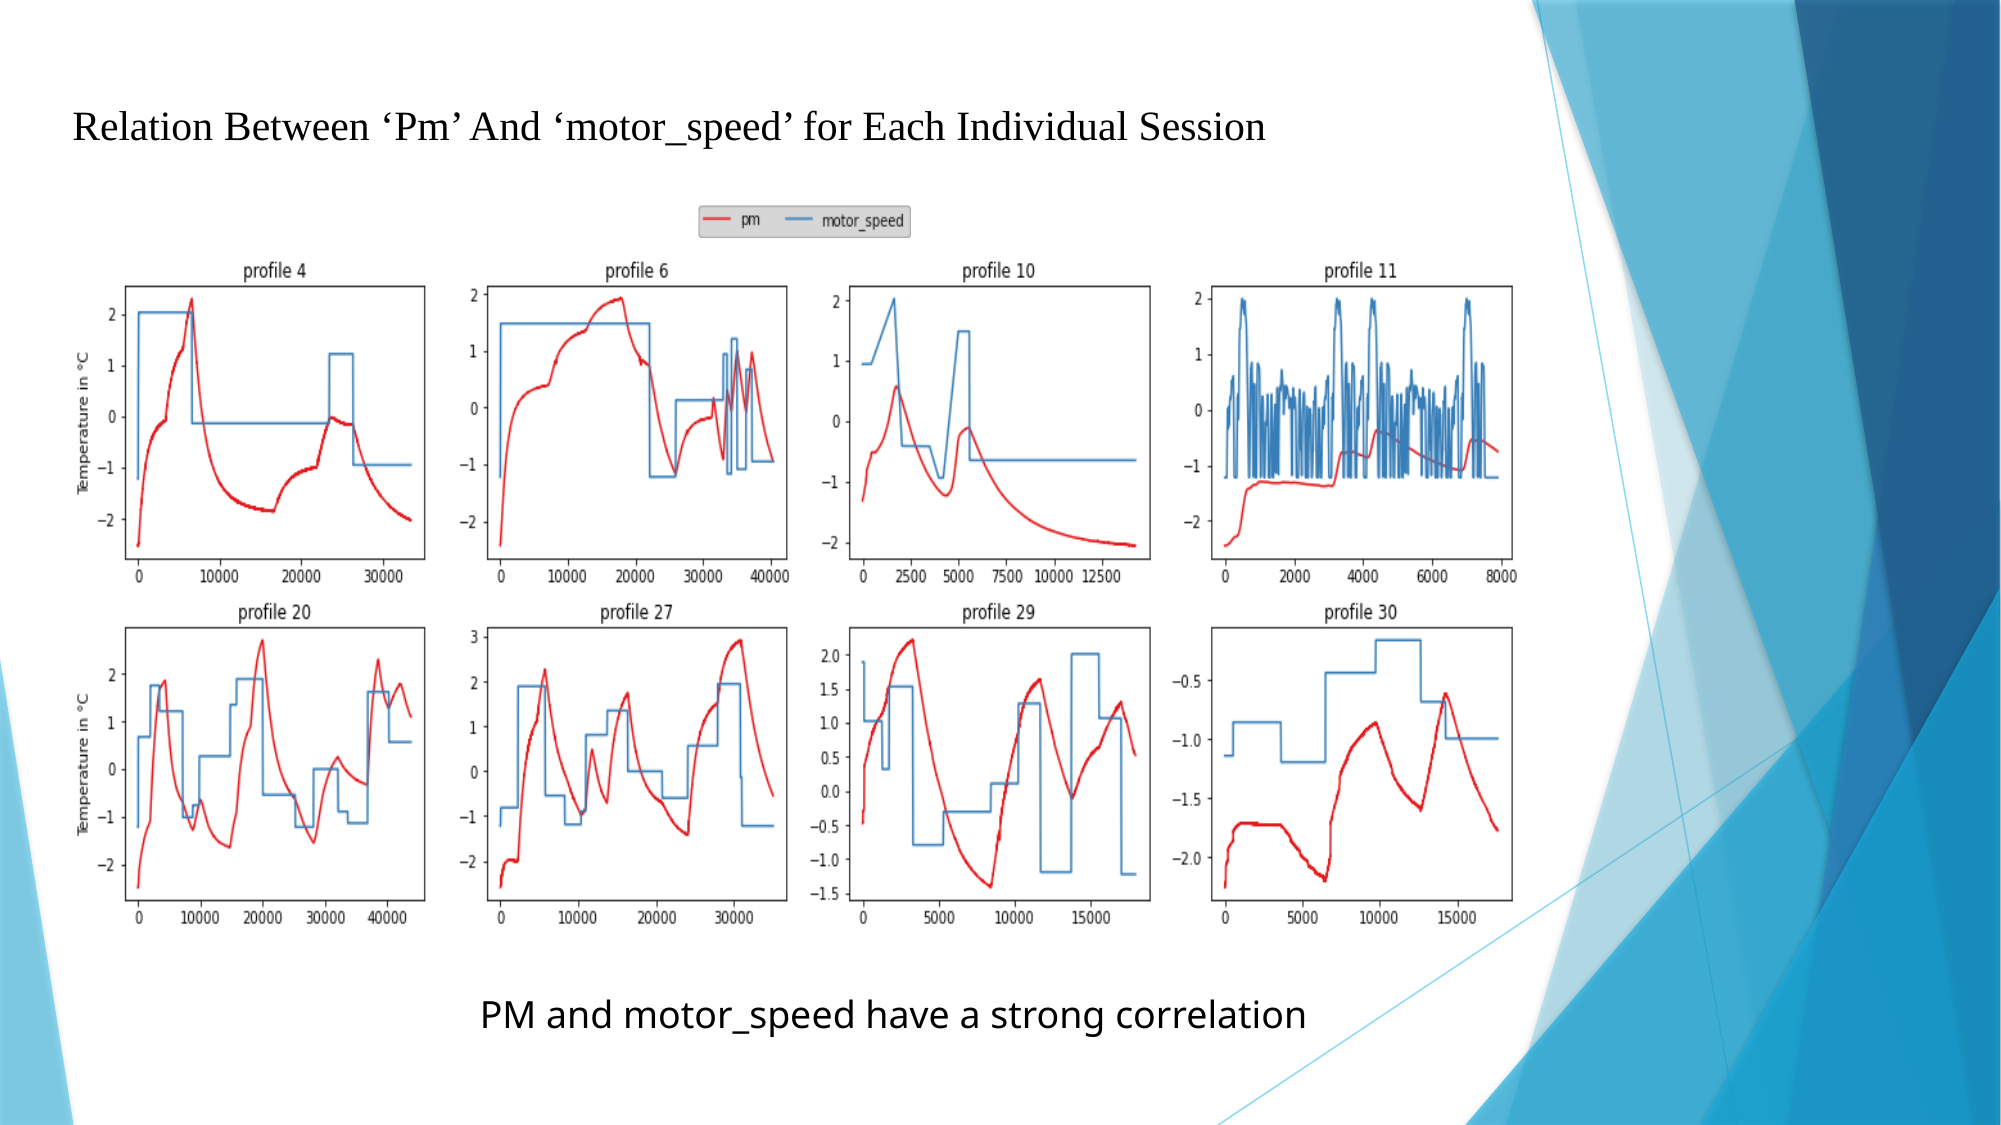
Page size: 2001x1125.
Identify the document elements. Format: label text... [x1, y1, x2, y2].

text_box PM and motor_speed have a strong correlation [465, 983, 1371, 1044]
text_box Relation Between ‘Pm’ And ‘motor_speed’ for Each Individual Session [57, 91, 1370, 157]
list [57, 195, 1522, 941]
